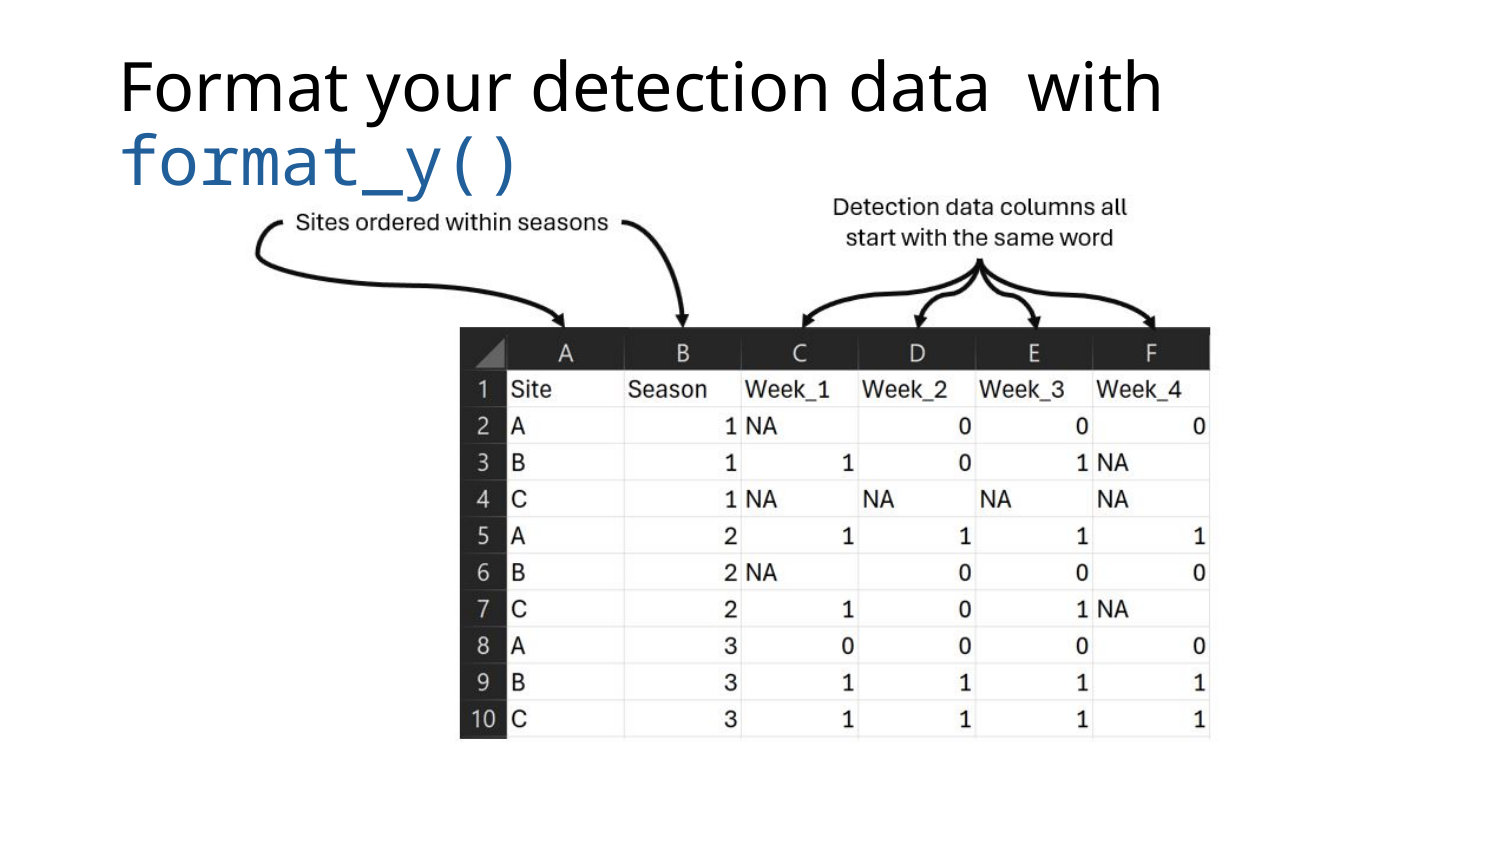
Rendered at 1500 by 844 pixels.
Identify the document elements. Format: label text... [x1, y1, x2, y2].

picture [236, 195, 1261, 753]
title Format your detection data with format_y() [103, 44, 1397, 208]
